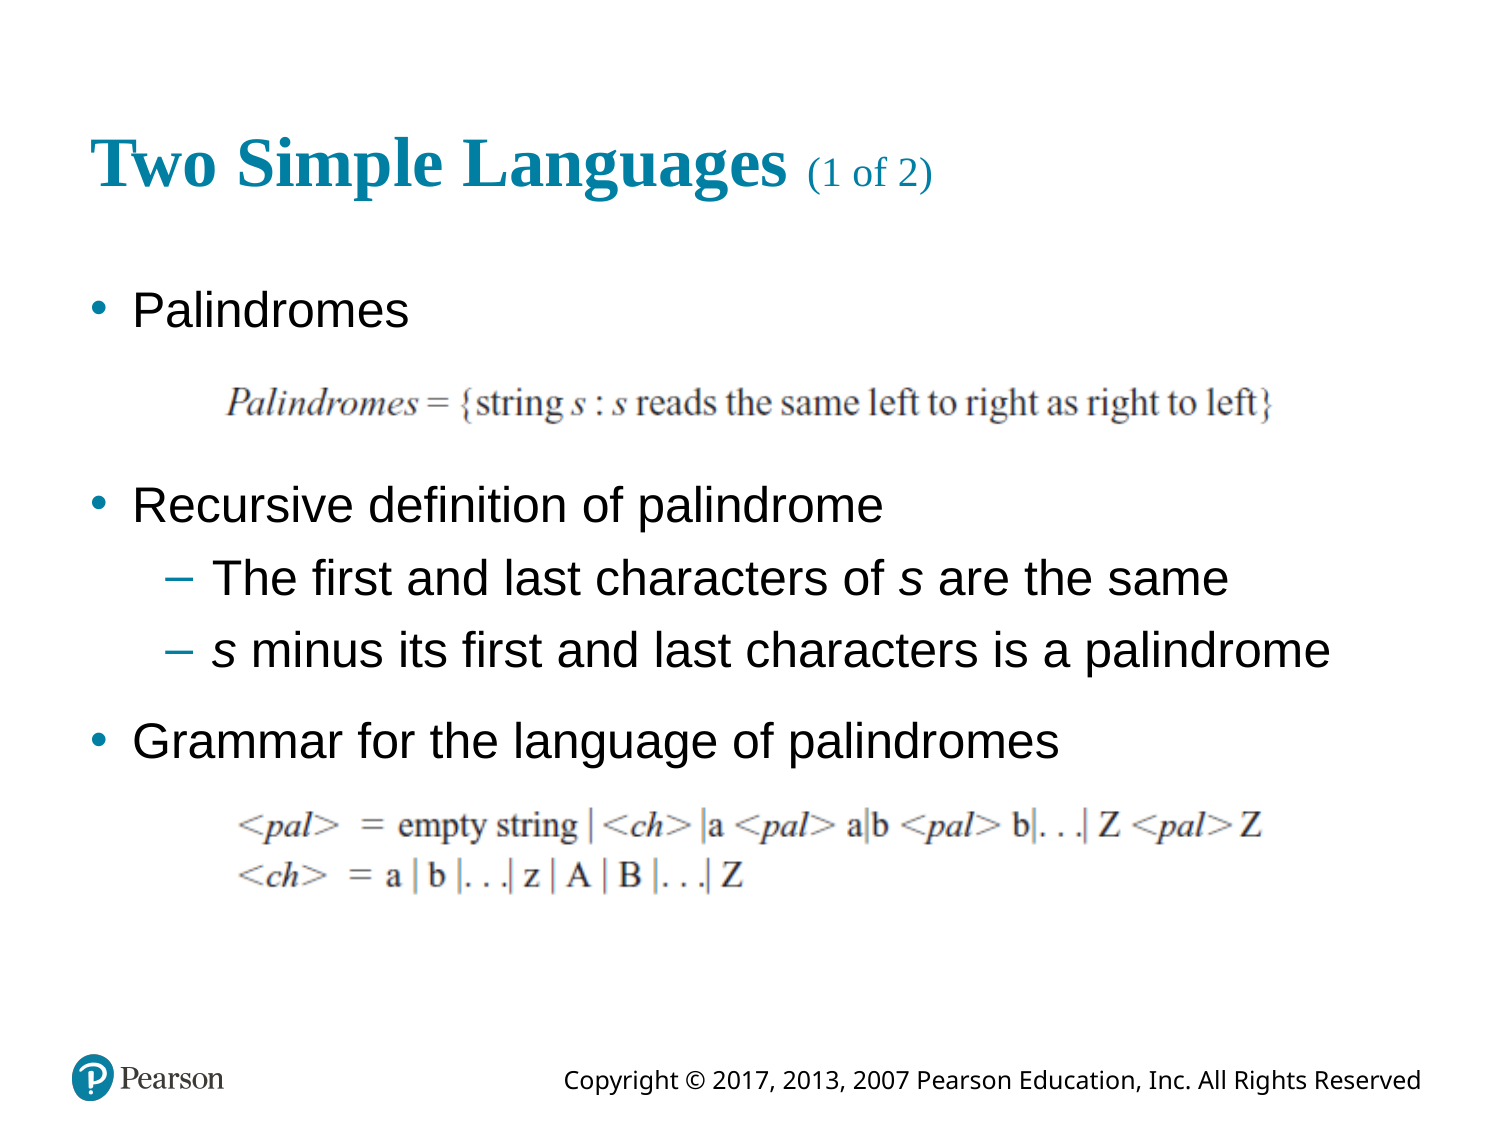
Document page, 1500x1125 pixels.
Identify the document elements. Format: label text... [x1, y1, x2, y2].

picture [187, 781, 1313, 923]
list Palindromes [75, 262, 1425, 350]
picture [72, 1087, 83, 1101]
picture [72, 1054, 88, 1070]
list Recursive definition of palindrome The first and last characters of s are the same s minus its first and last characters is a palindrome Grammar for the language of palindromes [75, 457, 1425, 774]
picture [193, 357, 1307, 450]
title Two Simple Languages (1 of 2) [75, 35, 1425, 216]
picture [98, 1054, 224, 1101]
picture [80, 1063, 106, 1088]
